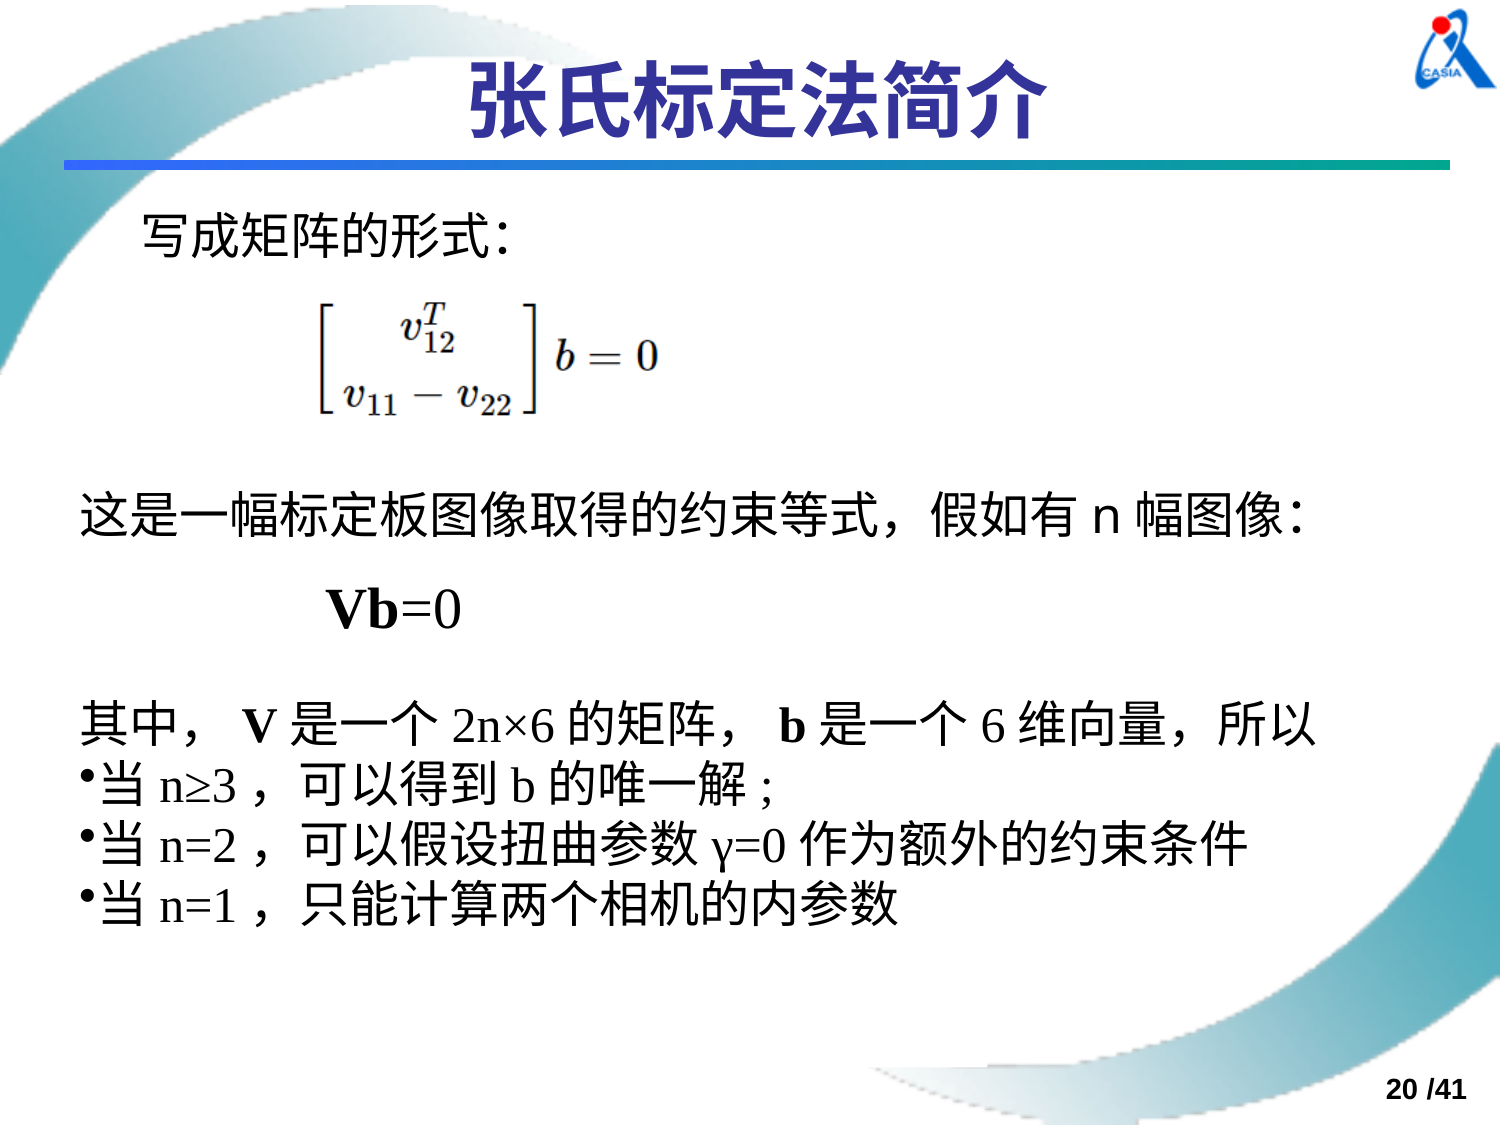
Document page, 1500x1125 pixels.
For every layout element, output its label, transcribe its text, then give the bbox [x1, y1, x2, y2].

text_box 其中，V是一个2n×6的矩阵，b是一个6维向量，所以 当n≥3，可以得到b的唯一解; 当n=2，可以假设扭曲参数γ=0作为额外的约束条件 当n=1，只能计算两个相机的内参数 [61, 691, 1326, 933]
title 张氏标定法简介 [64, 12, 1450, 156]
picture [774, 742, 1500, 1125]
picture [1395, 1, 1497, 94]
text_box Vb=0 [311, 562, 499, 648]
picture [0, 5, 700, 428]
text_box 写成矩阵的形式： [125, 197, 556, 272]
text_box 这是一幅标定板图像取得的约束等式，假如有n幅图像： [64, 475, 1394, 551]
slide_number 20 /41 [1169, 1037, 1483, 1113]
